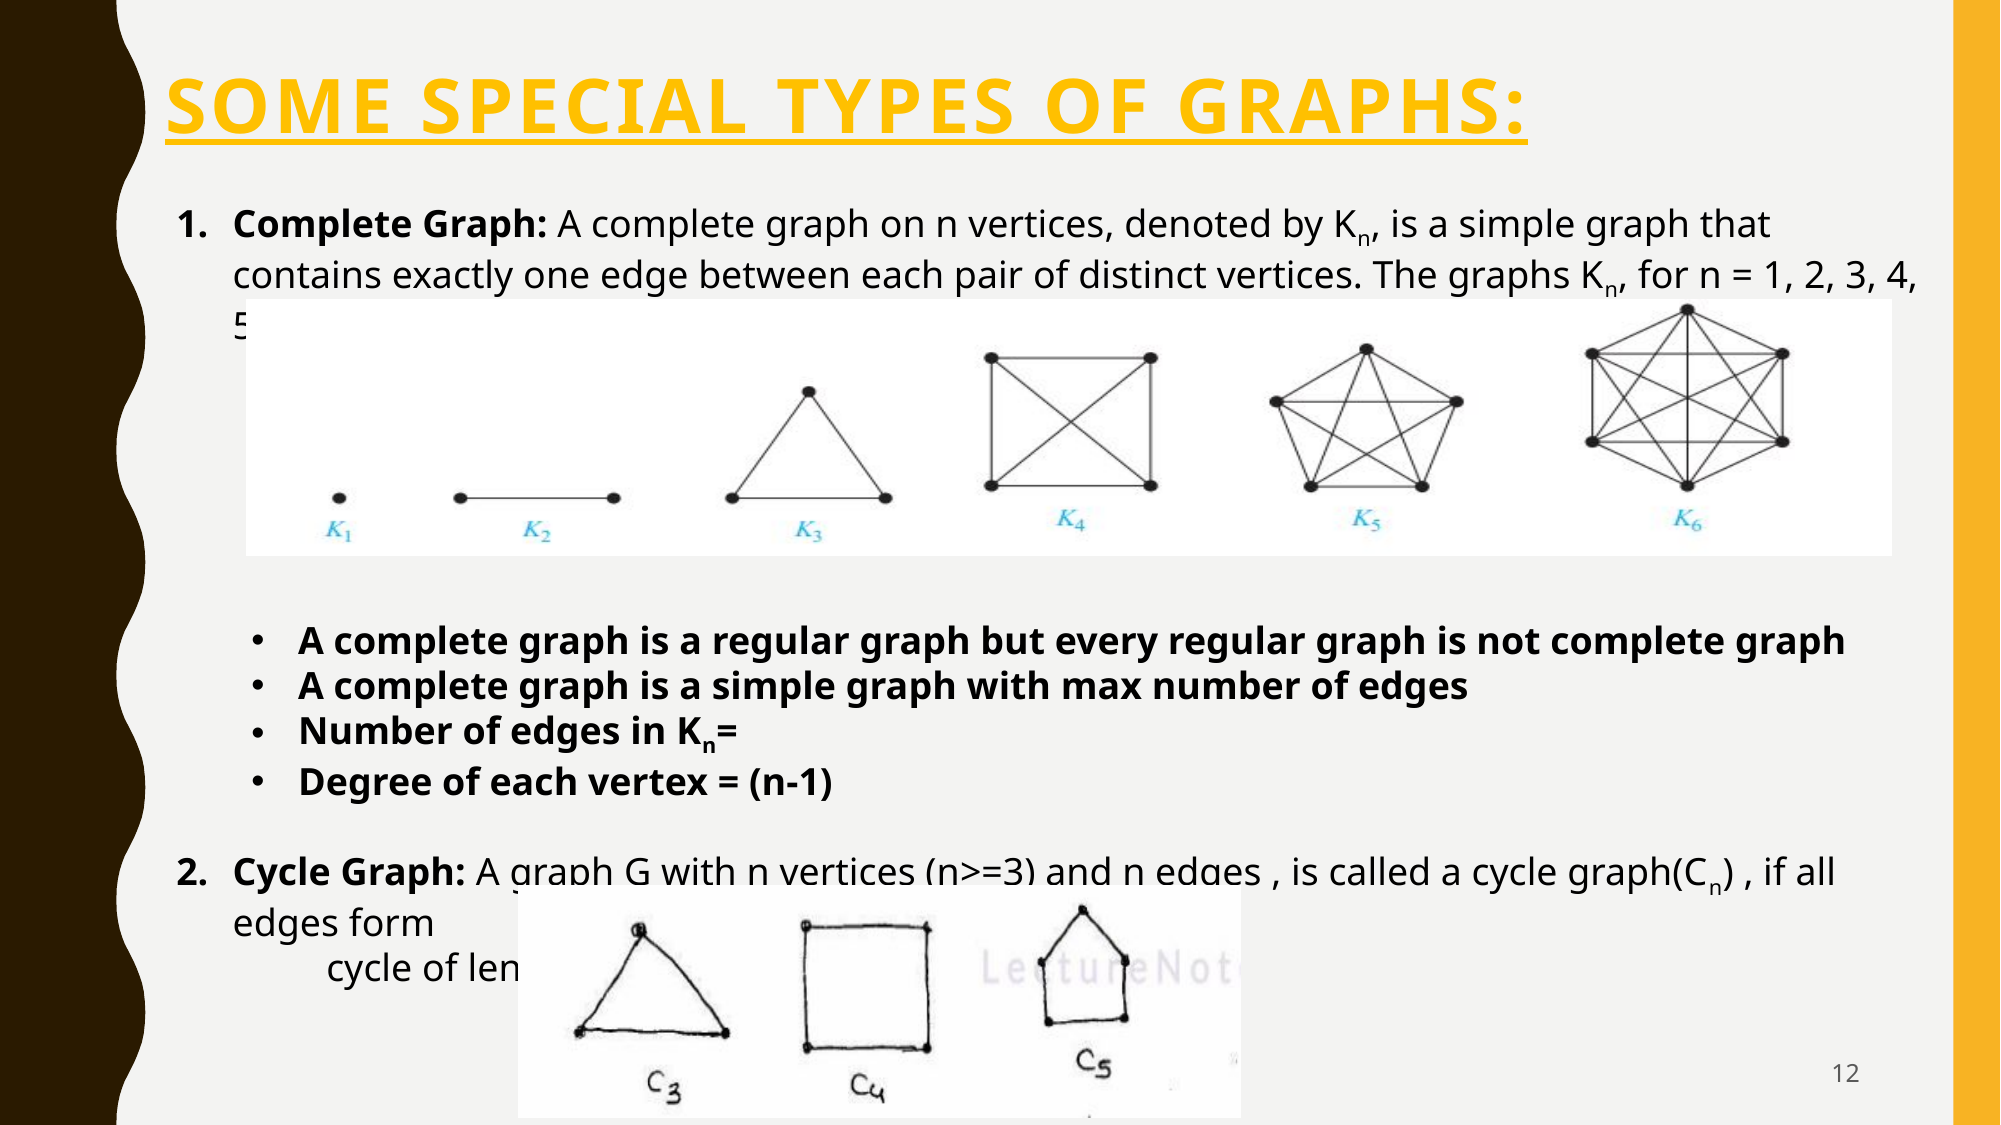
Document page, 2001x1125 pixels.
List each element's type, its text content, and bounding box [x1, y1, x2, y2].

picture [246, 299, 1892, 556]
slide_number 12 [1412, 1045, 1875, 1103]
title Some special types of graphs: [150, 60, 1551, 209]
picture [518, 885, 1241, 1118]
